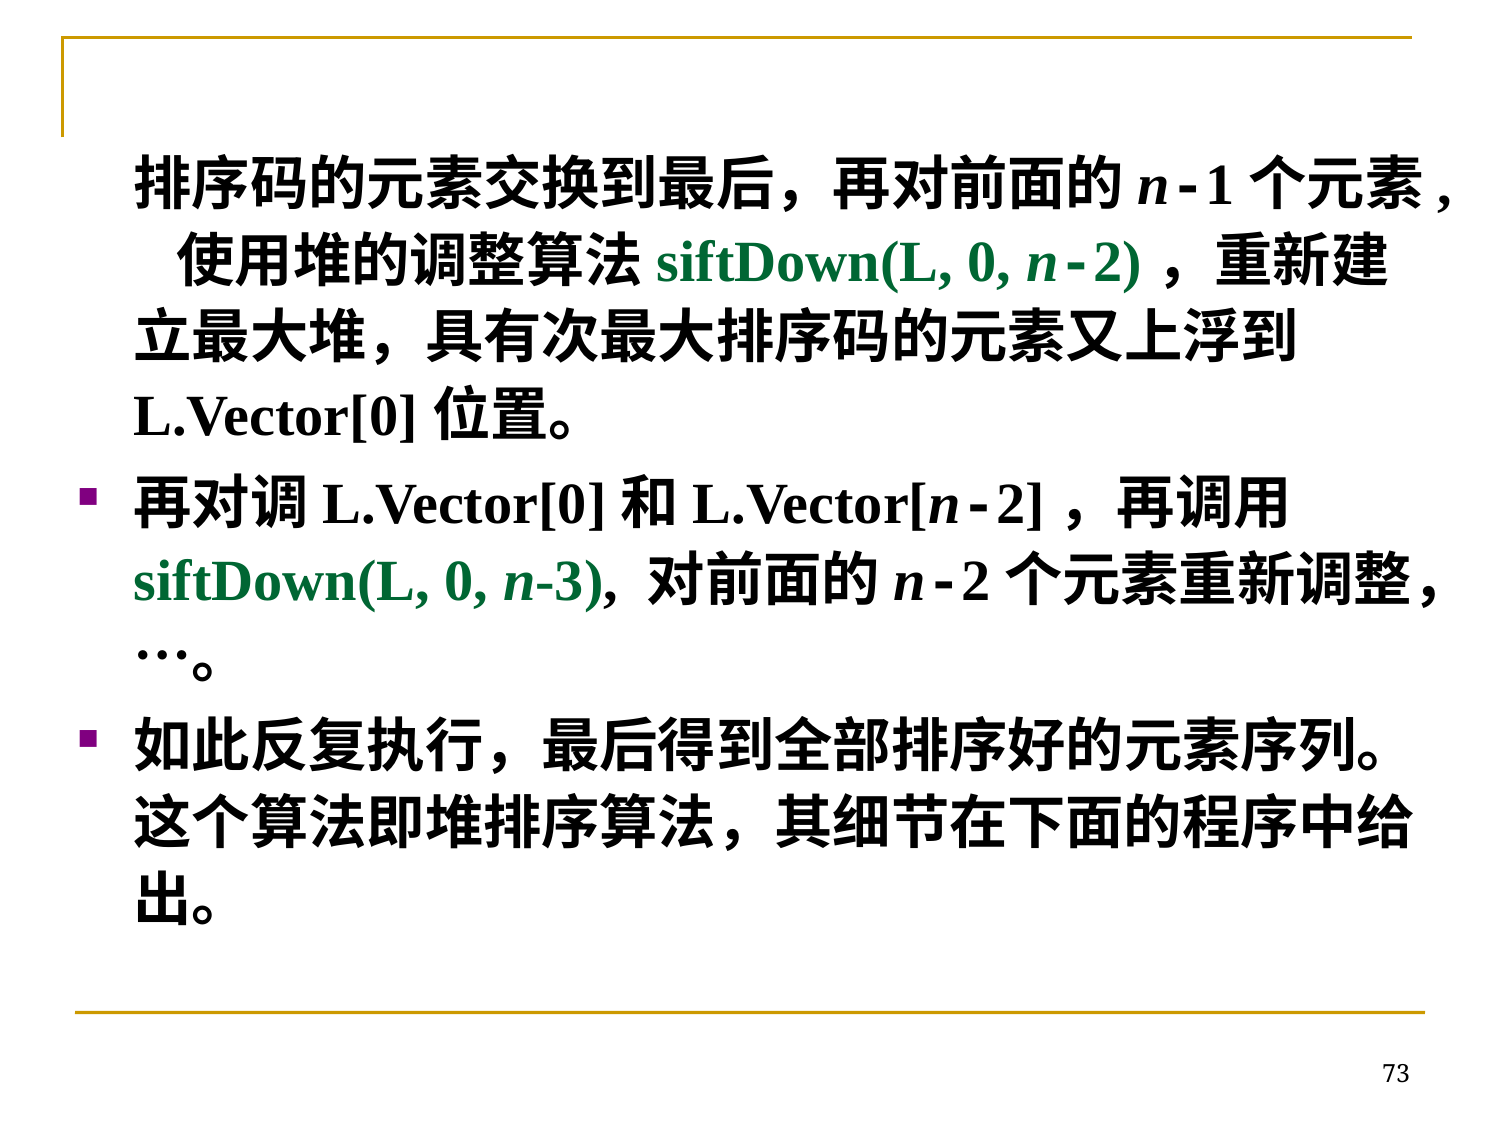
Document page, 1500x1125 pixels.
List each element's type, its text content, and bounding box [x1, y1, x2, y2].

slide_number 73 [1074, 1057, 1425, 1100]
list 排序码的元素交换到最后，再对前面的n-1个元素, 使用堆的调整算法siftDown(L, 0, n-2)，重新建立最大堆，具有次最大排序码的元素又上浮到L.Vector[0]位置。 再对调L.Vector[0]和L.Vector[n-2]，再调用siftDown(L, 0, n-3), 对前面的n-2个元素重新调整，…。 如此反复执行，最后得到全部排序好的元素序列。这个算法即堆排序算法，其细节在下面的程序中给出。 [62, 131, 1450, 1057]
